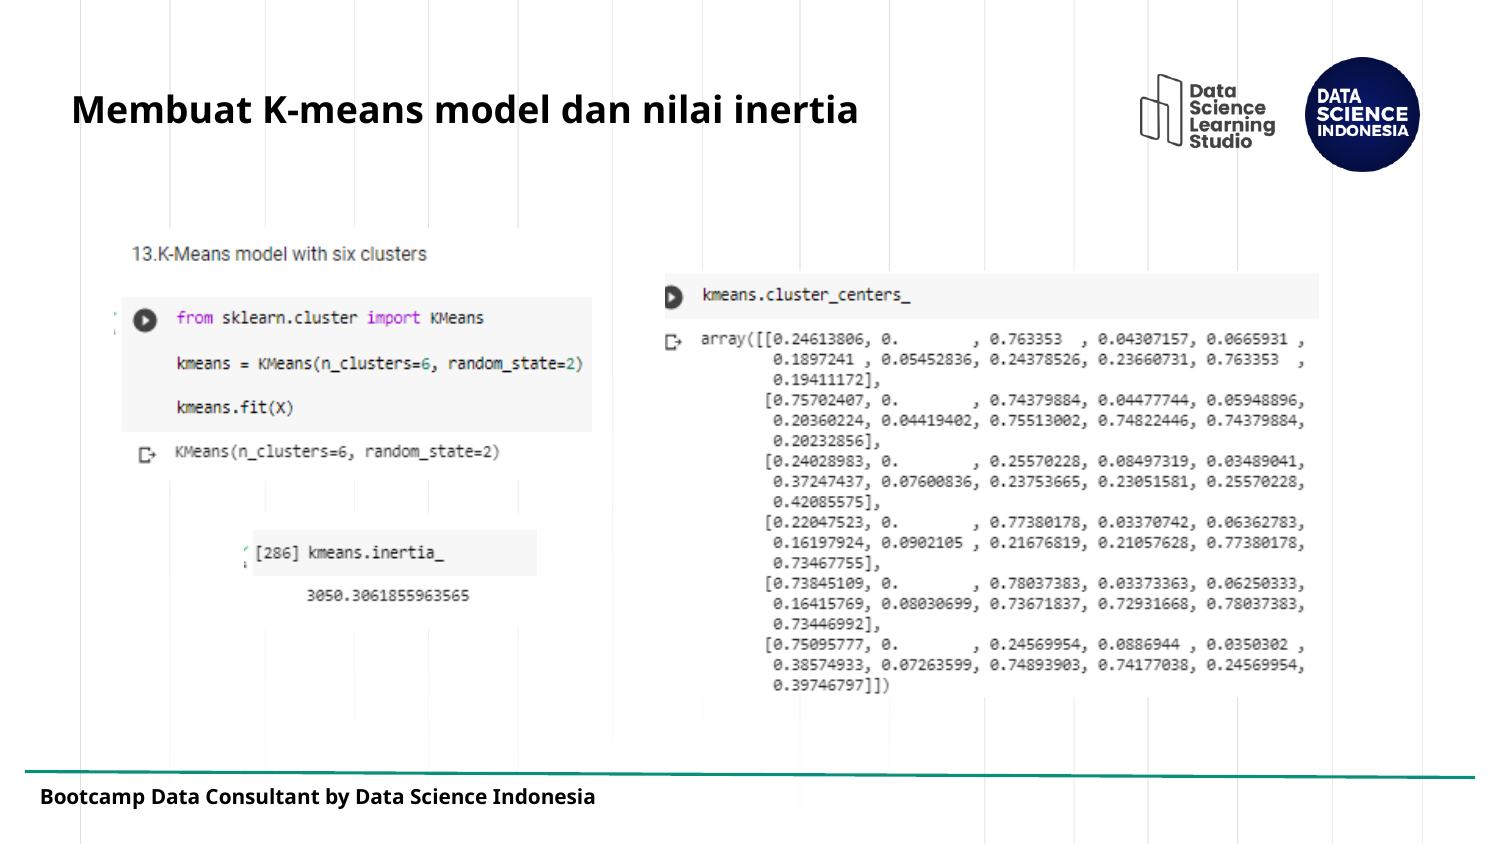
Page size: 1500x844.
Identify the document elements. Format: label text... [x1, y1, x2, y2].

title Membuat K-means model dan nilai inertia [55, 71, 1102, 166]
picture [0, 0, 1500, 844]
